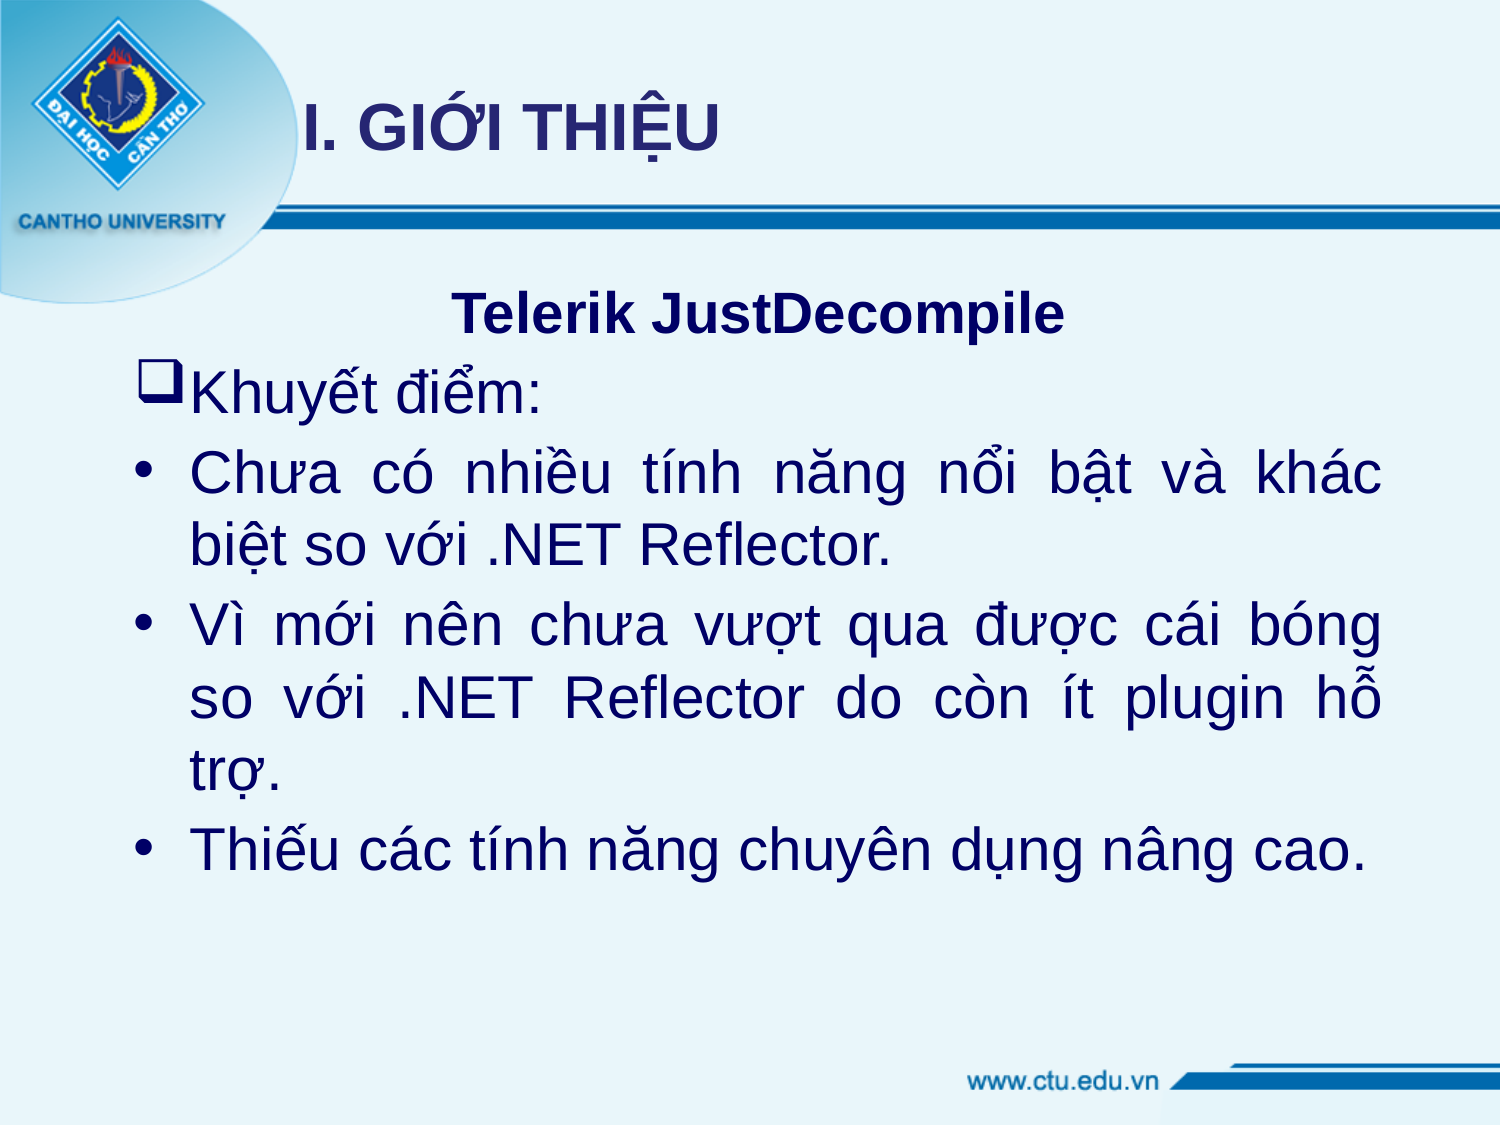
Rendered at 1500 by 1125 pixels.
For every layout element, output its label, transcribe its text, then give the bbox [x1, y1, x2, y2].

picture [0, 0, 1500, 1125]
title I. GIỚI THIỆU [287, 46, 1450, 202]
list Telerik JustDecompile Khuyết điểm: Chưa có nhiều tính năng nổi bật và khác biệt so với .NET Reflector. Vì mới nên chưa vượt qua được cái bóng so với .NET Reflector do còn ít plugin hỗ trợ. Thiếu các tính năng chuyên dụng nâng cao. [99, 267, 1400, 997]
